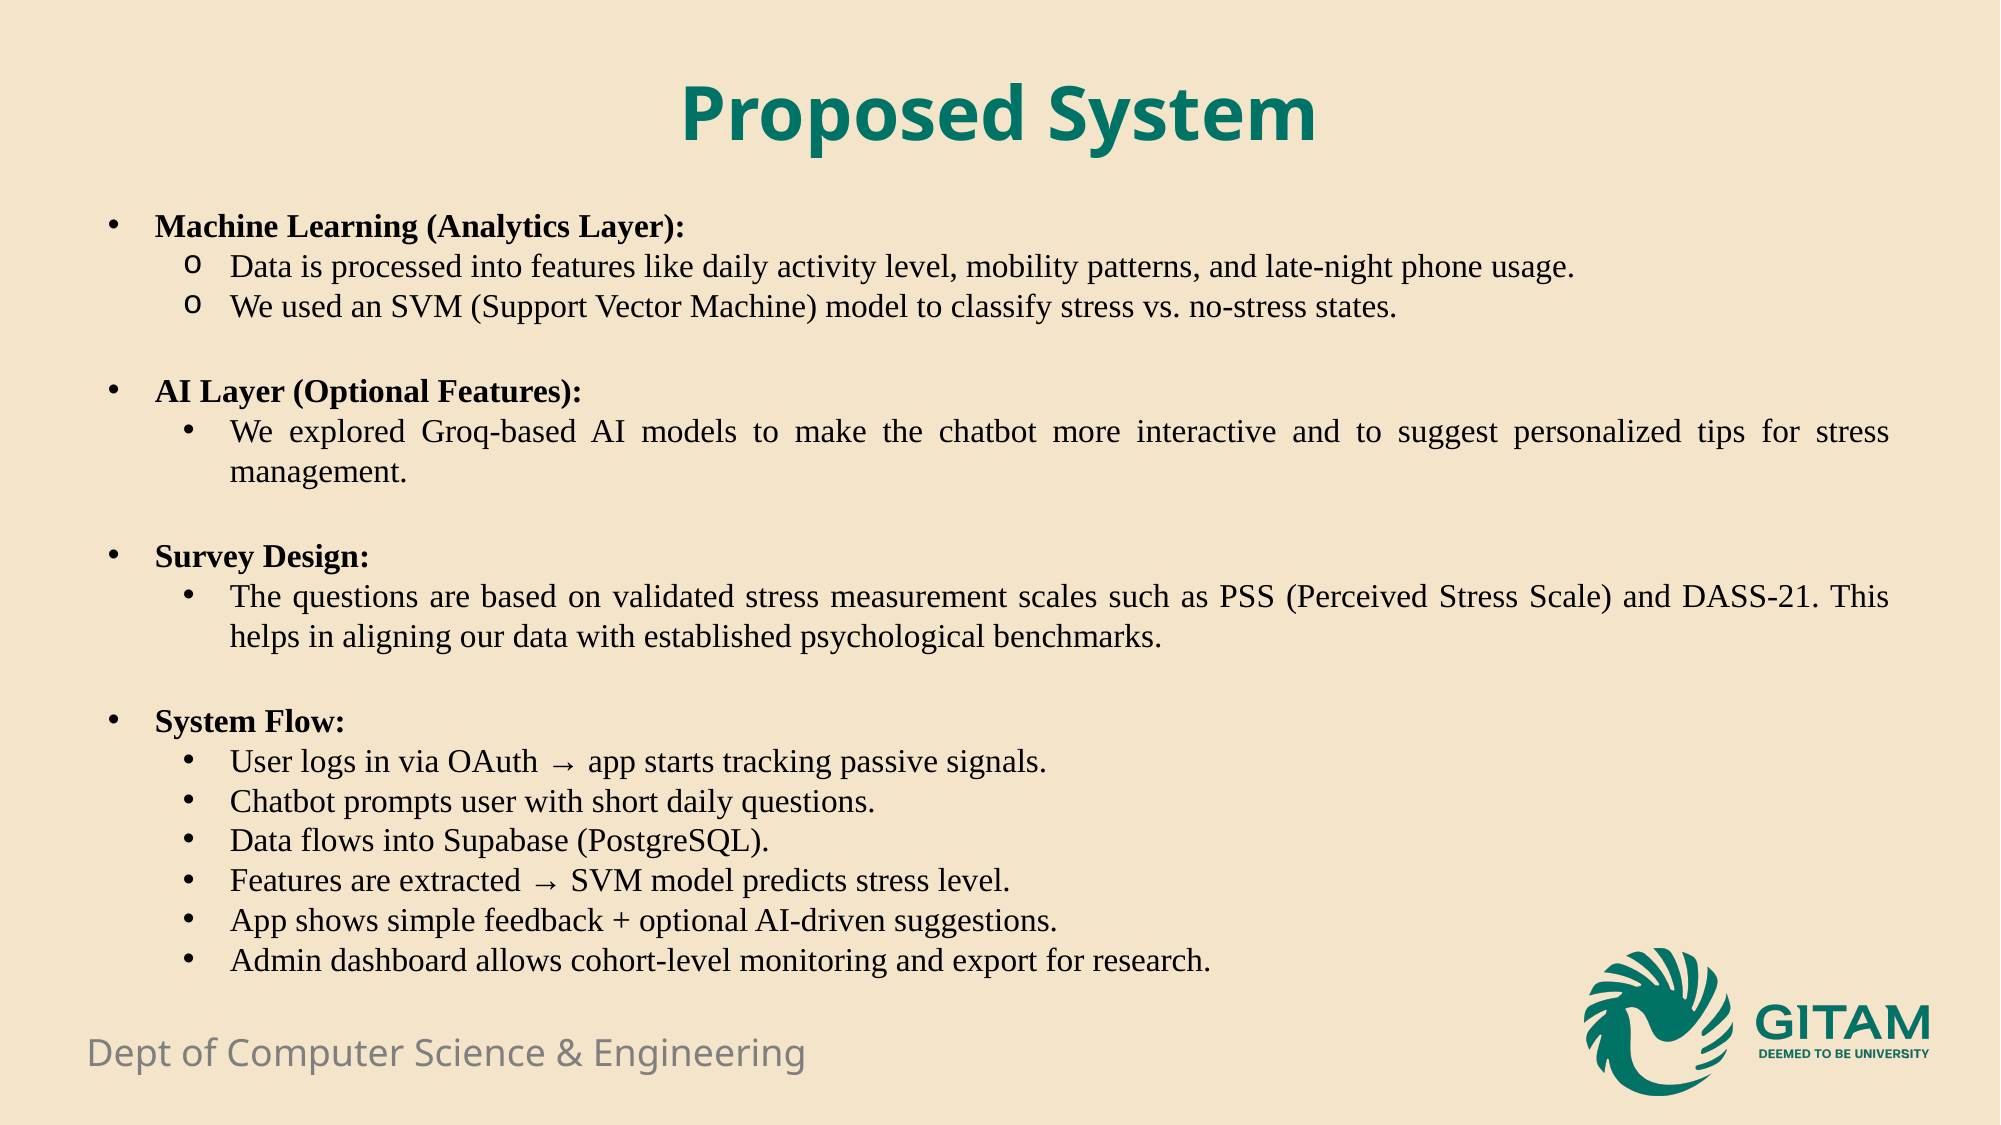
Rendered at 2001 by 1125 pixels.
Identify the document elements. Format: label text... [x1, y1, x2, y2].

text_box Proposed System [413, 58, 1586, 164]
text_box Machine Learning (Analytics Layer): Data is processed into features like daily activity level, mobility patterns, and late-night phone usage. We used an SVM (Support Vector Machine) model to classify stress vs. no-stress states. AI Layer (Optional Features): We explored Groq-based AI models to make the chatbot more interactive and to suggest personalized tips for stress management. Survey Design: The questions are based on validated stress measurement scales such as PSS (Perceived Stress Scale) and DASS-21. This helps in aligning our data with established psychological benchmarks. System Flow: User logs in via OAuth → app starts tracking passive signals. Chatbot prompts user with short daily questions. Data flows into Supabase (PostgreSQL). Features are extracted → SVM model predicts stress level. App shows simple feedback + optional AI-driven suggestions. Admin dashboard allows cohort-level monitoring and export for research. [92, 197, 1908, 897]
picture [1584, 947, 1929, 1096]
text_box Dept of Computer Science & Engineering [71, 1021, 857, 1125]
